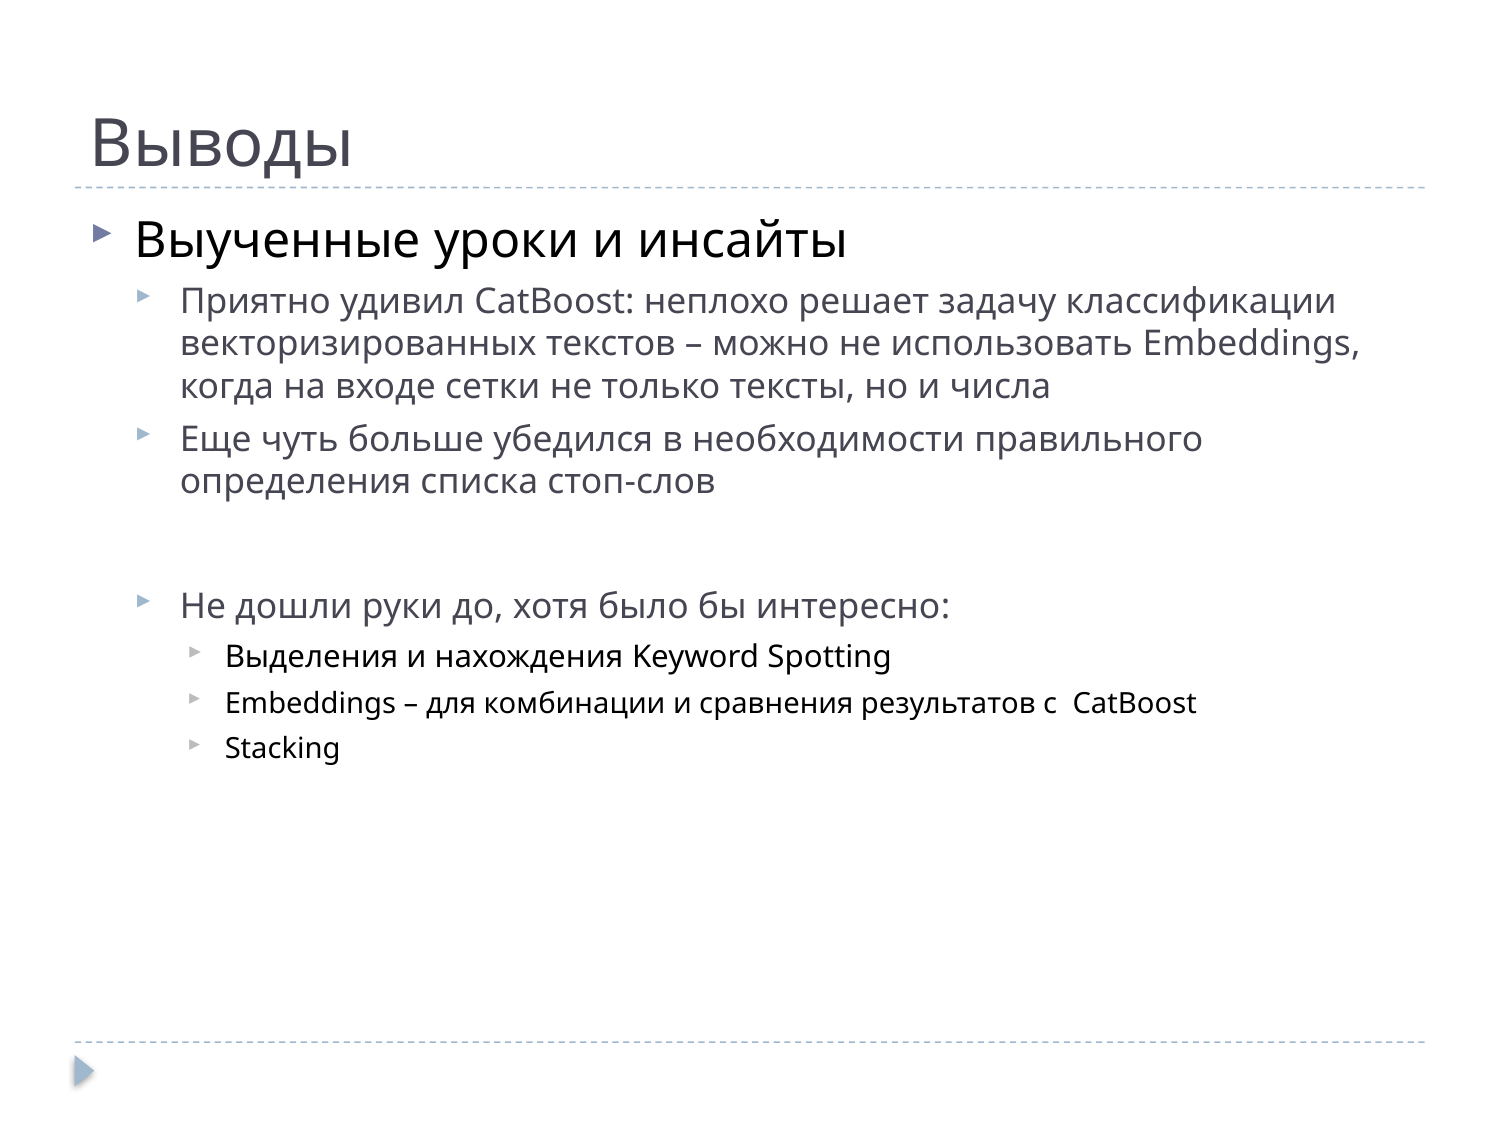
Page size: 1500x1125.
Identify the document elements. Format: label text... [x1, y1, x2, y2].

title Выводы [75, 24, 1425, 188]
list Выученные уроки и инсайты Приятно удивил CatBoost: неплохо решает задачу классификации векторизированных текстов – можно не использовать Embeddings, когда на входе сетки не только тексты, но и числа Еще чуть больше убедился в необходимости правильного определения списка стоп-слов Не дошли руки до, хотя было бы интересно: Выделения и нахождения Keyword Spotting Embeddings – для комбинации и сравнения результатов с CatBoost Stacking [75, 200, 1425, 1010]
